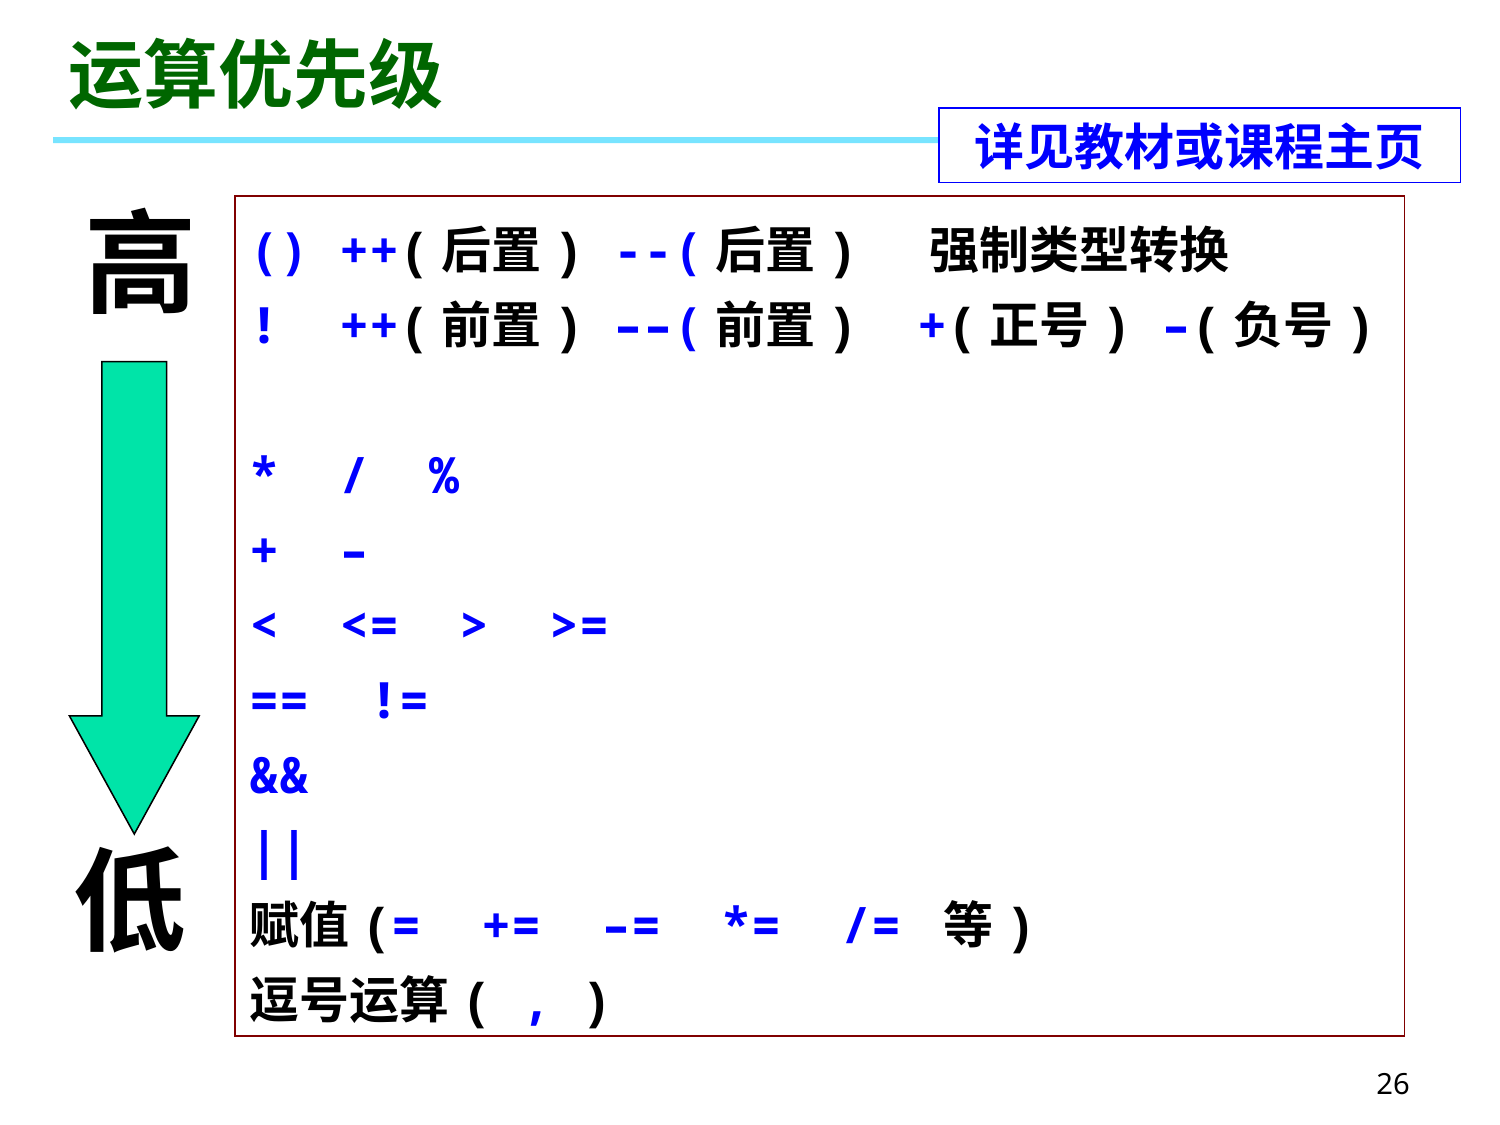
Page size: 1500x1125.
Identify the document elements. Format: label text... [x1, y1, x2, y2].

text_box () ++(后置) --(后置) 强制类型转换 ! ++(前置) ––(前置) +(正号) –(负号) * / % + – < <= > >= == != && || 赋值(= += –= *= /= 等) 逗号运算( , ) [234, 196, 1405, 1036]
title 运算优先级 [53, 0, 857, 125]
text_box 低 [58, 822, 201, 972]
text_box 高 [69, 184, 213, 335]
text_box 详见教材或课程主页 [938, 107, 1461, 183]
slide_number 26 [1112, 1037, 1425, 1113]
text_box [69, 361, 200, 822]
